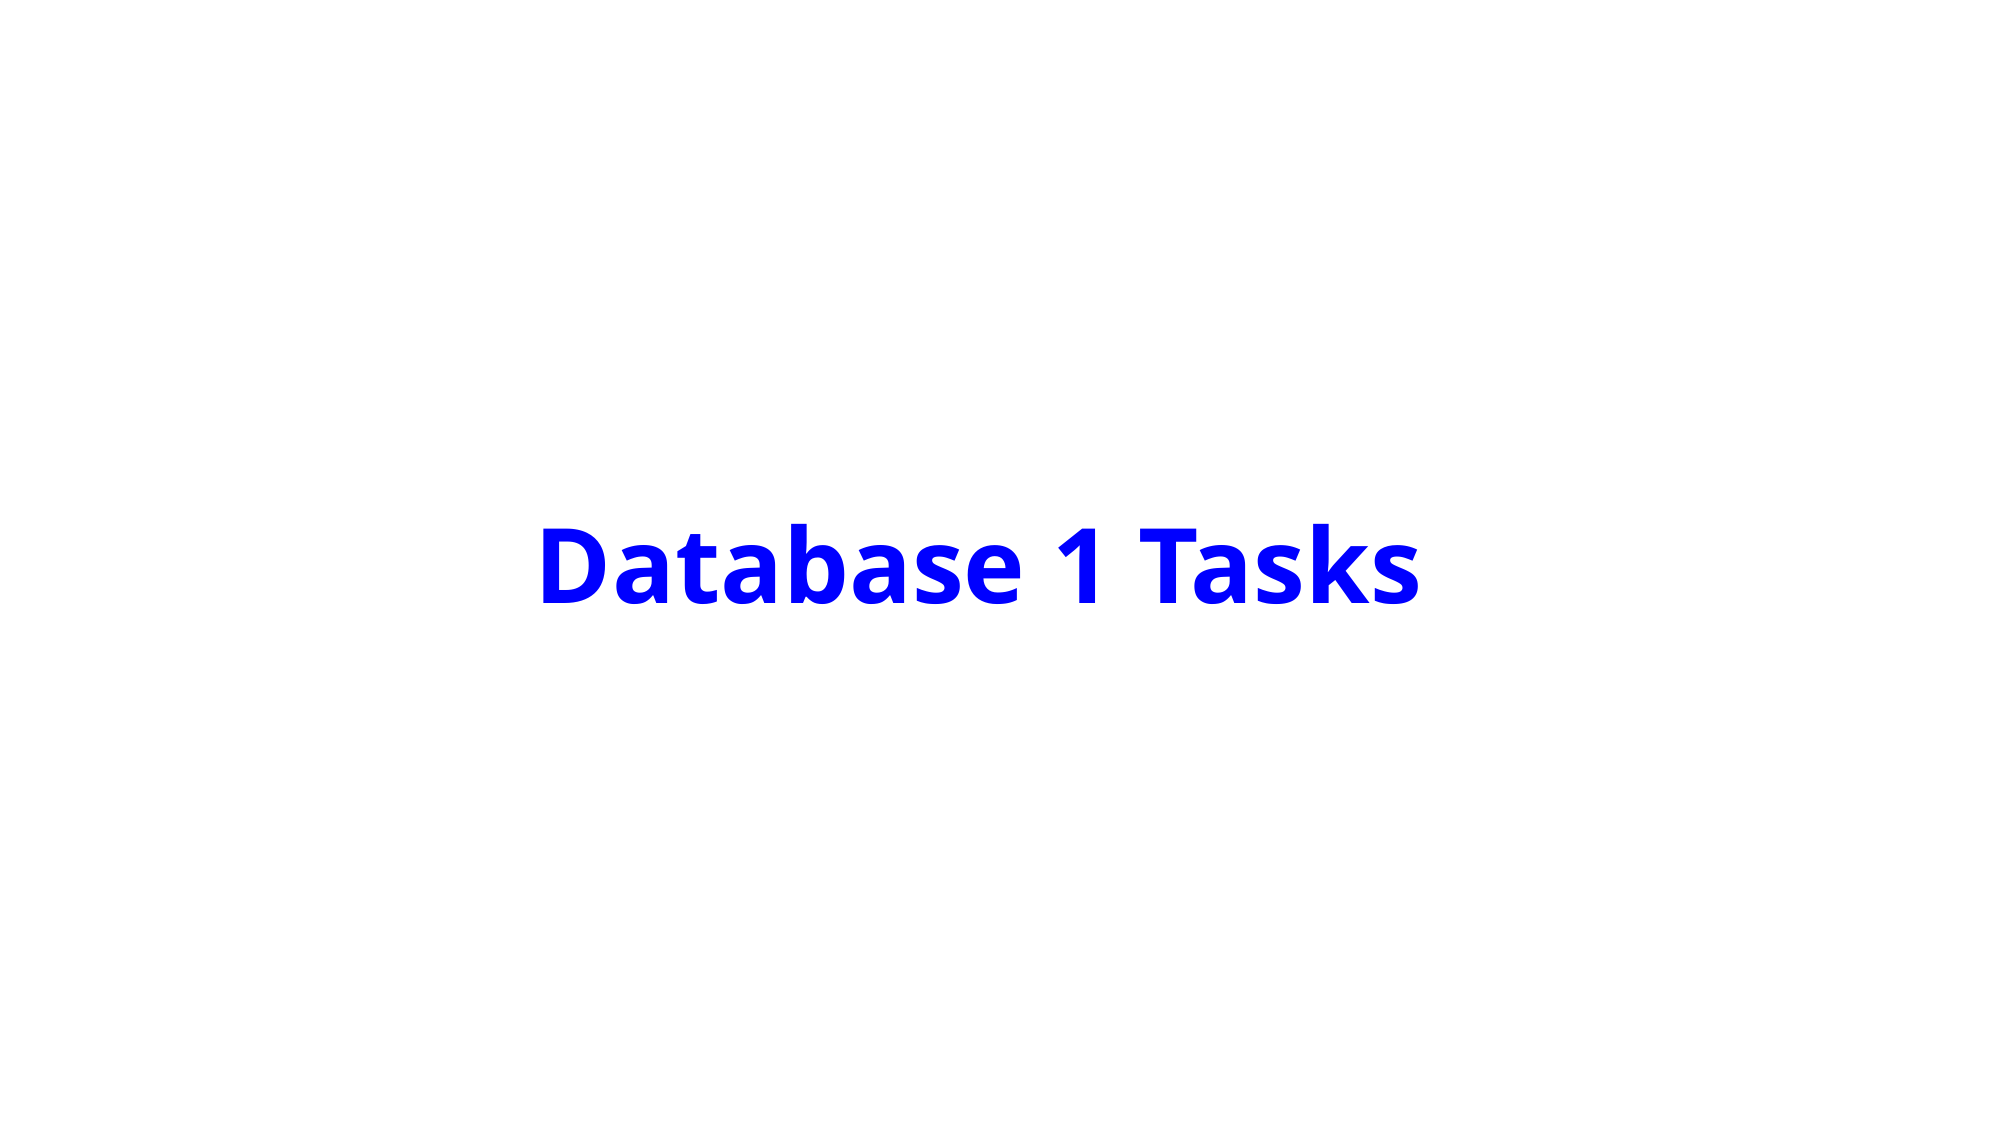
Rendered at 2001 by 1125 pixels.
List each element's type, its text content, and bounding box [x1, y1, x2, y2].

text_box Database 1 Tasks [371, 499, 1613, 584]
